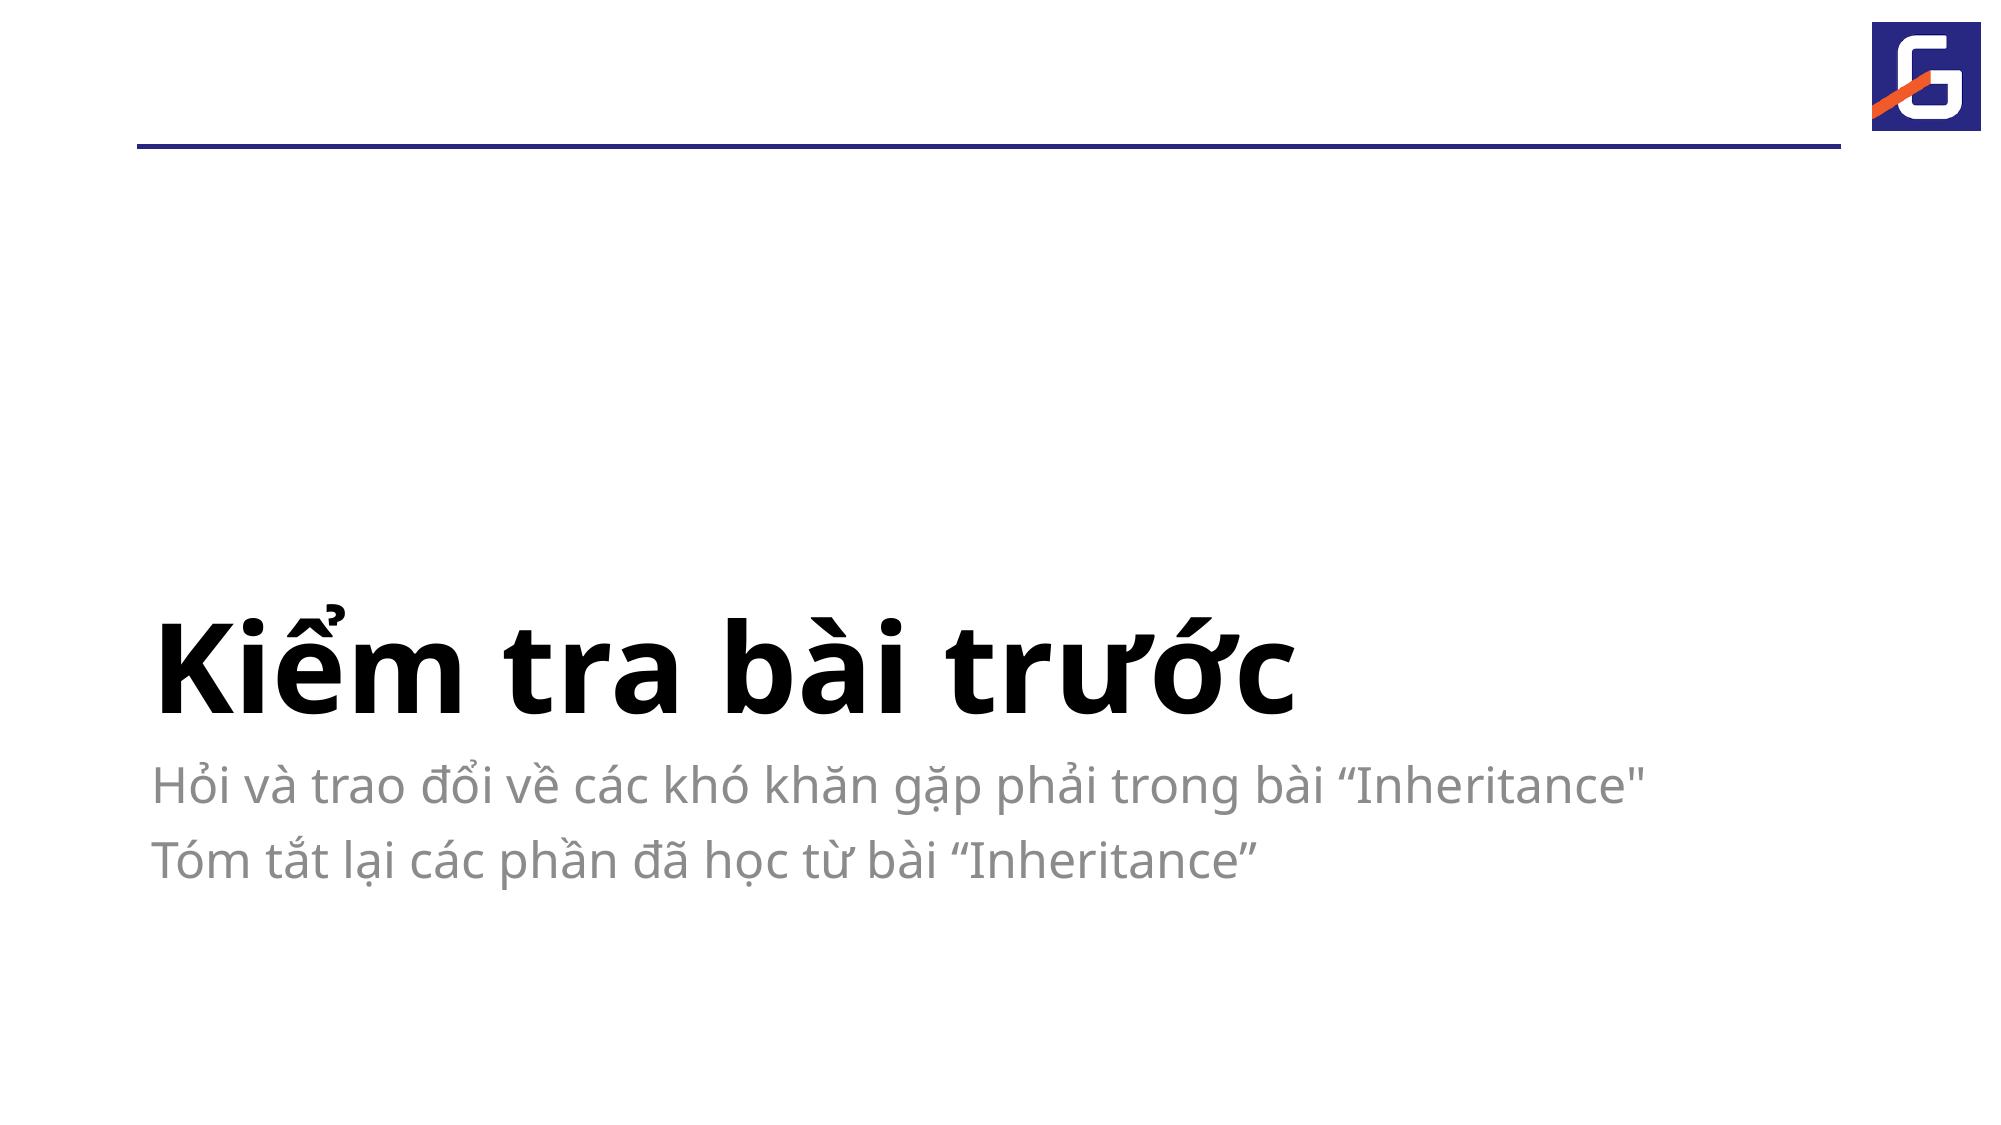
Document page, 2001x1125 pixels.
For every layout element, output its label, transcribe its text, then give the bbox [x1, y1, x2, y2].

title Kiểm tra bài trước [136, 280, 1862, 749]
list Hỏi và trao đổi về các khó khăn gặp phải trong bài “Inheritance" Tóm tắt lại các phần đã học từ bài “Inheritance” [136, 752, 1862, 999]
picture [1872, 22, 1981, 131]
